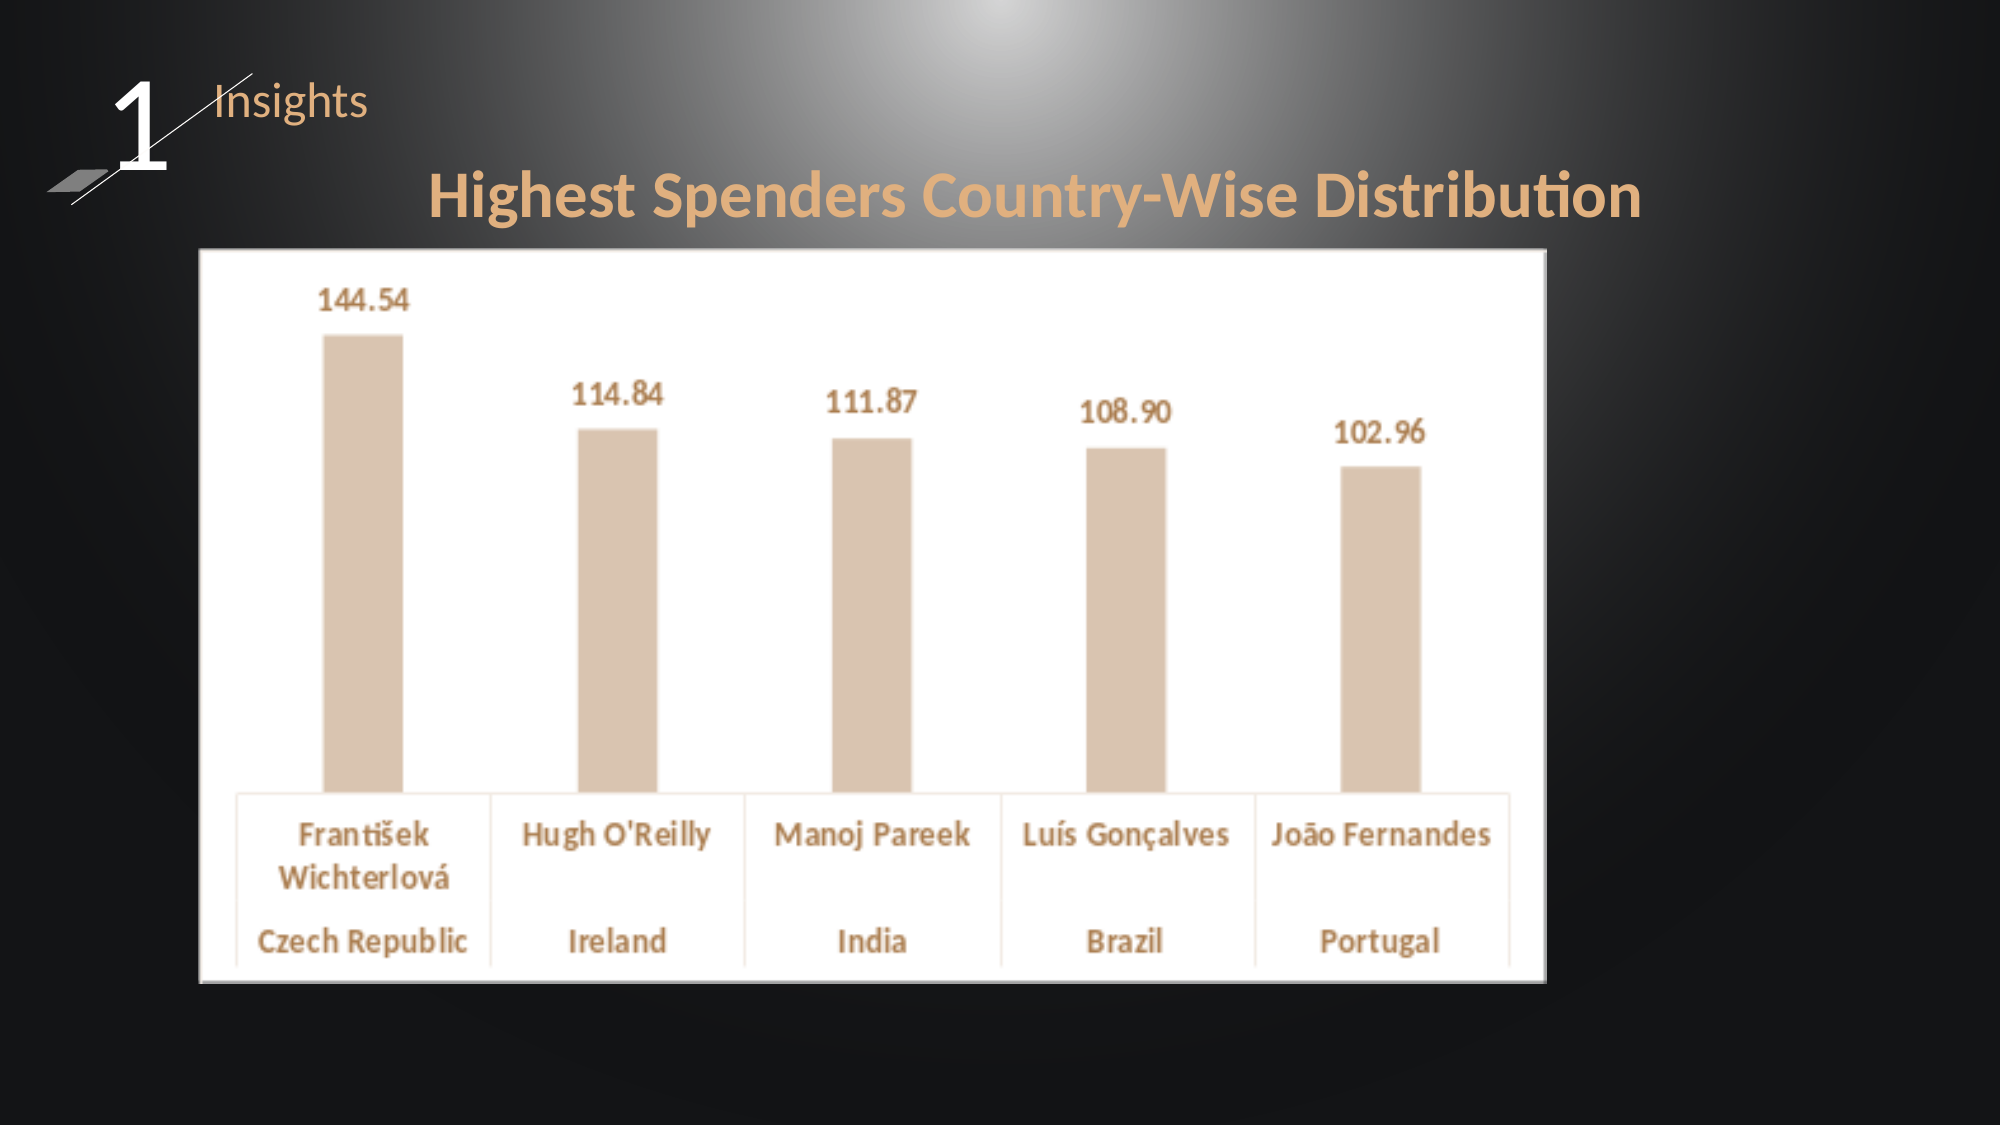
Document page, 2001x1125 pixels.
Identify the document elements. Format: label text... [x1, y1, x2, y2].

text_box Highest Spenders Country-Wise Distribution [161, 152, 1912, 304]
text_box Insights [222, 60, 1455, 136]
picture [198, 248, 1547, 984]
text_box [88, 25, 222, 239]
